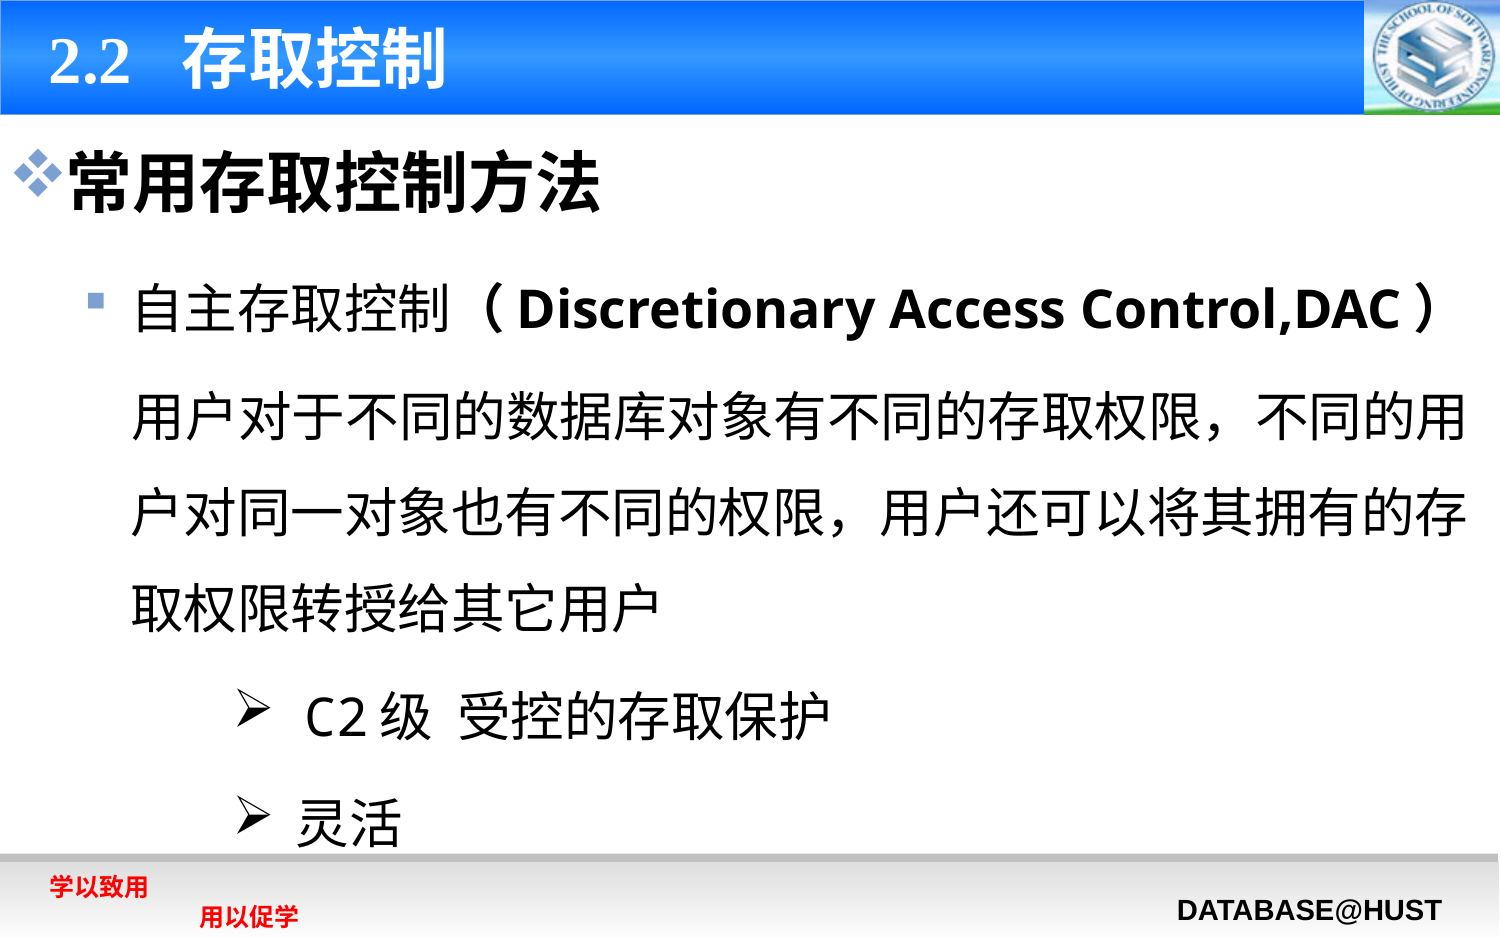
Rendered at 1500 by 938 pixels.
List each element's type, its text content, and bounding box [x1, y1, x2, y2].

title 2.2 存取控制 [0, 0, 1365, 115]
picture [1365, 0, 1500, 115]
list 常用存取控制方法 自主存取控制（Discretionary Access Control,DAC） 用户对于不同的数据库对象有不同的存取权限，不同的用户对同一对象也有不同的权限，用户还可以将其拥有的存取权限转授给其它用户 C2级 受控的存取保护 灵活 [0, 141, 1500, 871]
